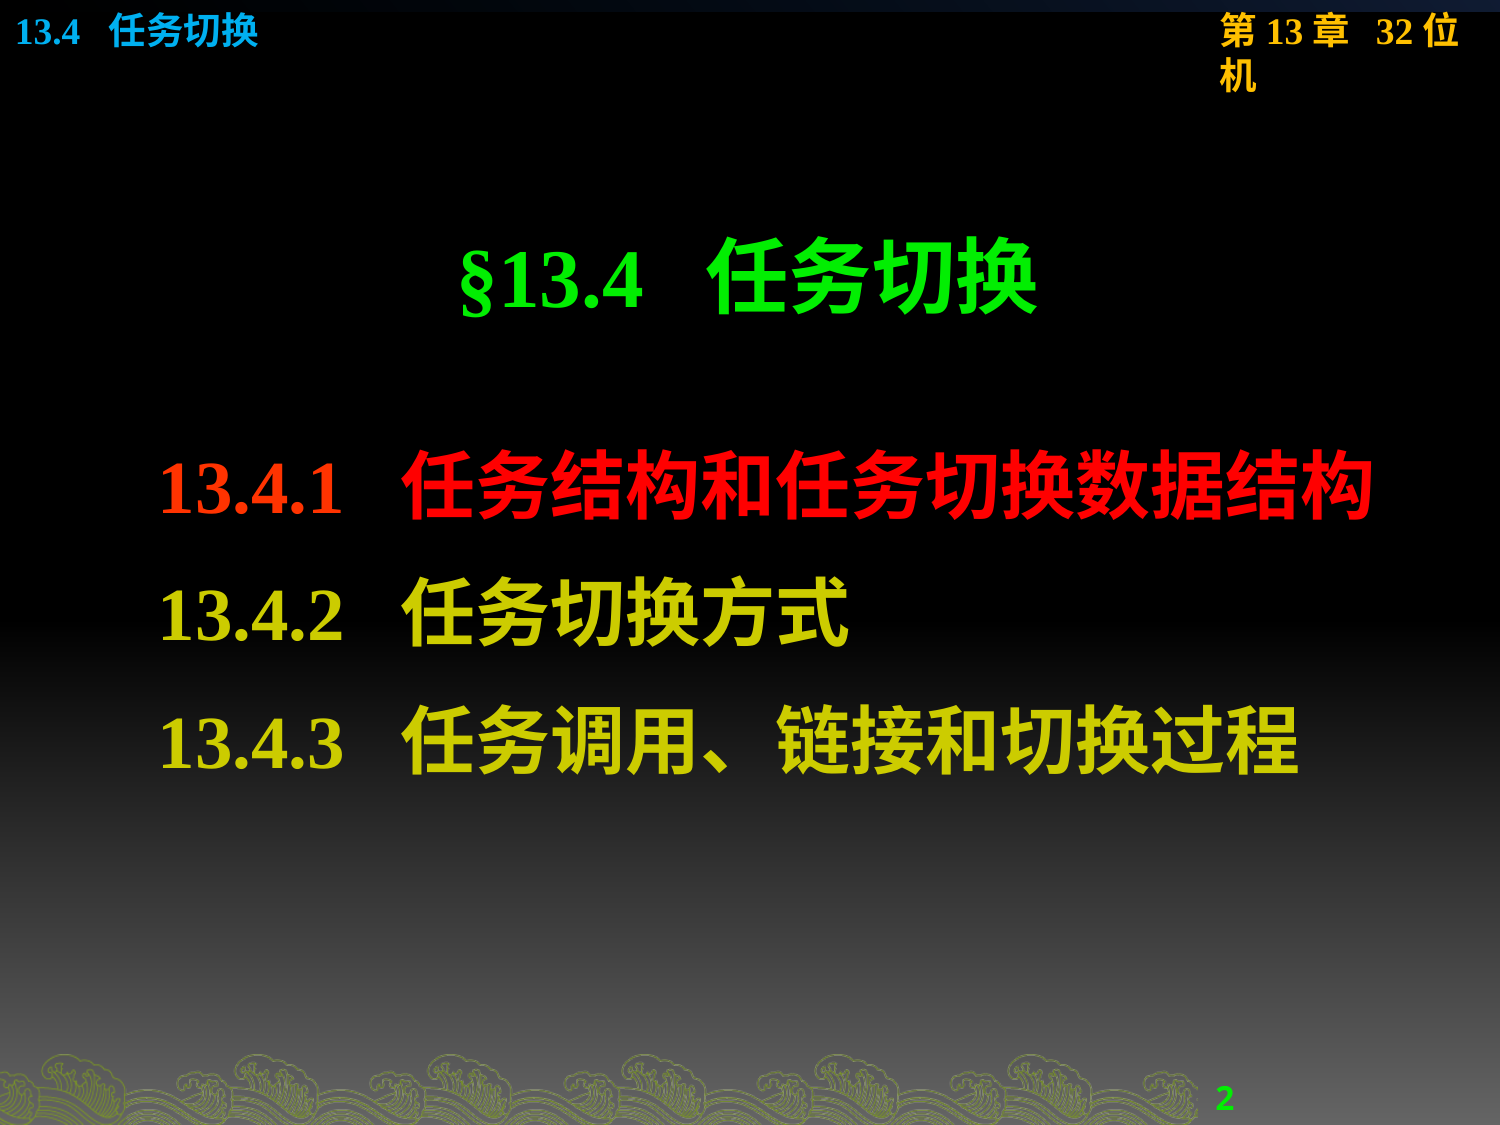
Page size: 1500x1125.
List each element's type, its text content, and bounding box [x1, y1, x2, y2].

title §13.4 任务切换 [72, 200, 1423, 348]
list 13.4.1 任务结构和任务切换数据结构 13.4.2 任务切换方式 13.4.3 任务调用、链接和切换过程 [142, 430, 1421, 967]
